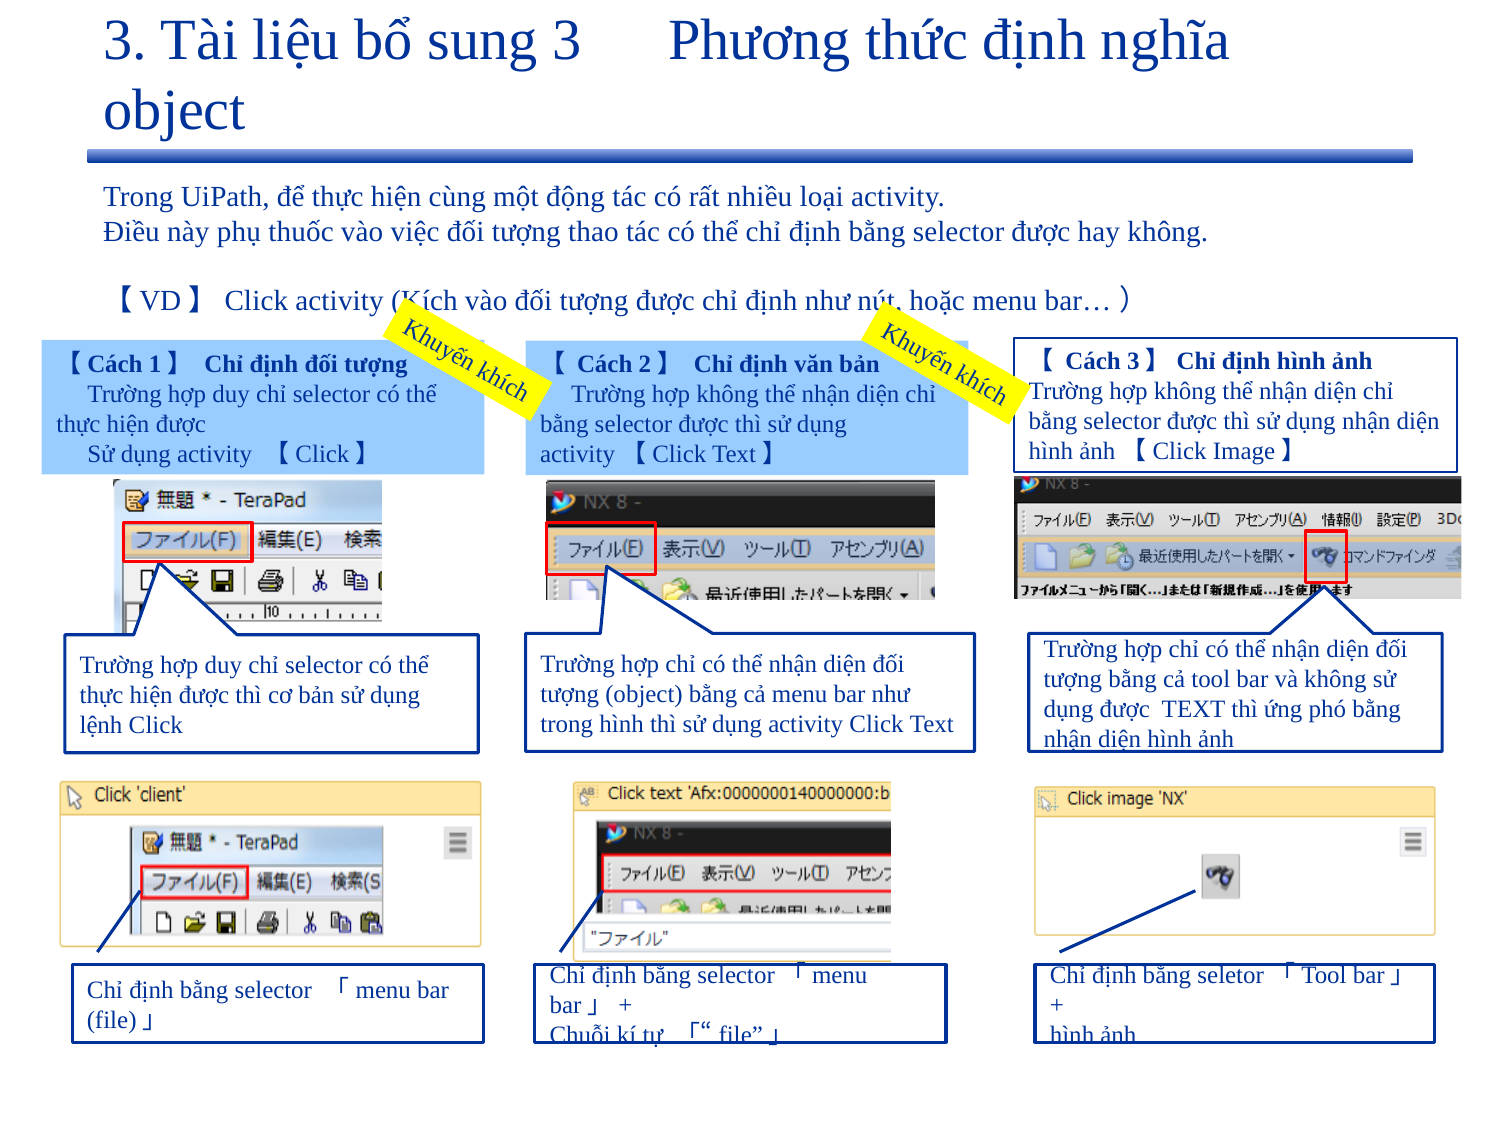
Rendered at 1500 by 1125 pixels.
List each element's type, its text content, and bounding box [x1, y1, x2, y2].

title 3. Tài liệu bổ sung 3 Phương thức định nghĩa object [88, 66, 1402, 150]
text_box Trong UiPath, để thực hiện cùng một động tác có rất nhiều loại activity. Điều này phụ thuốc vào việc đối tượng thao tác có thể chỉ định bằng selector được hay không. 【VD】Click activity (Kích vào đối tượng được chỉ định như nút, hoặc menu bar…） [88, 169, 1412, 325]
text_box 【Cách 1】 Chỉ định đối tượng Trường hợp duy chỉ selector có thể thực hiện được Sử dụng activity 【Click】 [41, 339, 485, 475]
text_box Chỉ định bằng selector 「menu bar (file)」 [72, 969, 484, 1043]
picture [1028, 784, 1442, 944]
picture [1013, 476, 1462, 600]
picture [112, 479, 383, 658]
text_box Chỉ định bằng selector「menu bar」+ Chuỗi kí tự 「“file”」 [534, 964, 947, 1043]
text_box Trường hợp chỉ có thể nhận diện đối tượng (object) bằng cả menu bar như trong hình thì sử dụng activity Click Text [525, 609, 975, 752]
text_box Chỉ định bằng seletor「Tool bar」+ hình ảnh [1035, 964, 1435, 1043]
picture [57, 774, 491, 960]
text_box Khuyến khích [382, 297, 553, 422]
picture [546, 479, 935, 601]
text_box 【 Cách 2】 Chỉ định văn bản Trường hợp không thể nhận diện chỉ bằng selector được thì sử dụng activity【Click Text】 [525, 340, 969, 476]
picture [565, 774, 892, 963]
text_box Khuyến khích [861, 301, 1032, 425]
text_box 【 Cách 3】Chỉ định hình ảnh Trường hợp không thể nhận diện chỉ bằng selector được thì sử dụng nhận diện hình ảnh【Click Image】 [1013, 337, 1457, 473]
text_box Trường hợp duy chỉ selector có thể thực hiện được thì cơ bản sử dụng lệnh Click [64, 634, 479, 753]
text_box Trường hợp chỉ có thể nhận diện đối tượng bằng cả tool bar và không sử dụng được TEXT thì ứng phó bằng nhận diện hình ảnh [1028, 608, 1443, 752]
